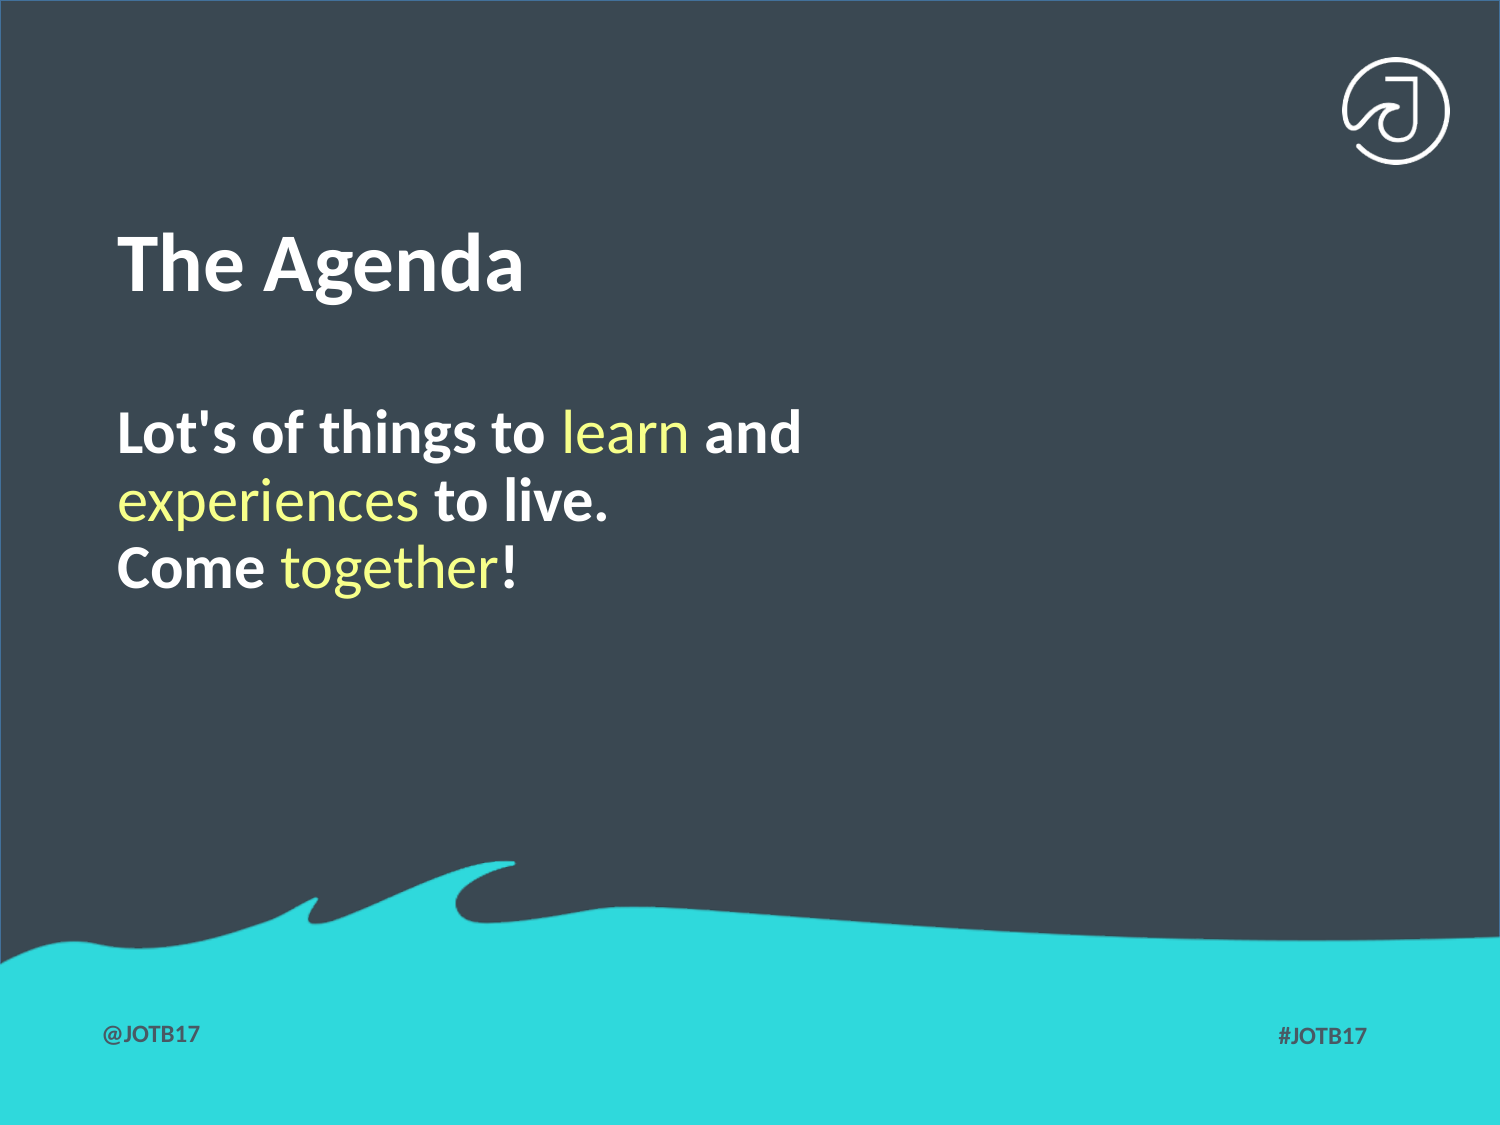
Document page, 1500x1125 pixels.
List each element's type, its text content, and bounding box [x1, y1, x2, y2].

picture [1342, 57, 1450, 165]
picture [0, 860, 1500, 1125]
title The Agenda Lot's of things to learn and experiences to live. Come together! [102, 508, 1275, 618]
